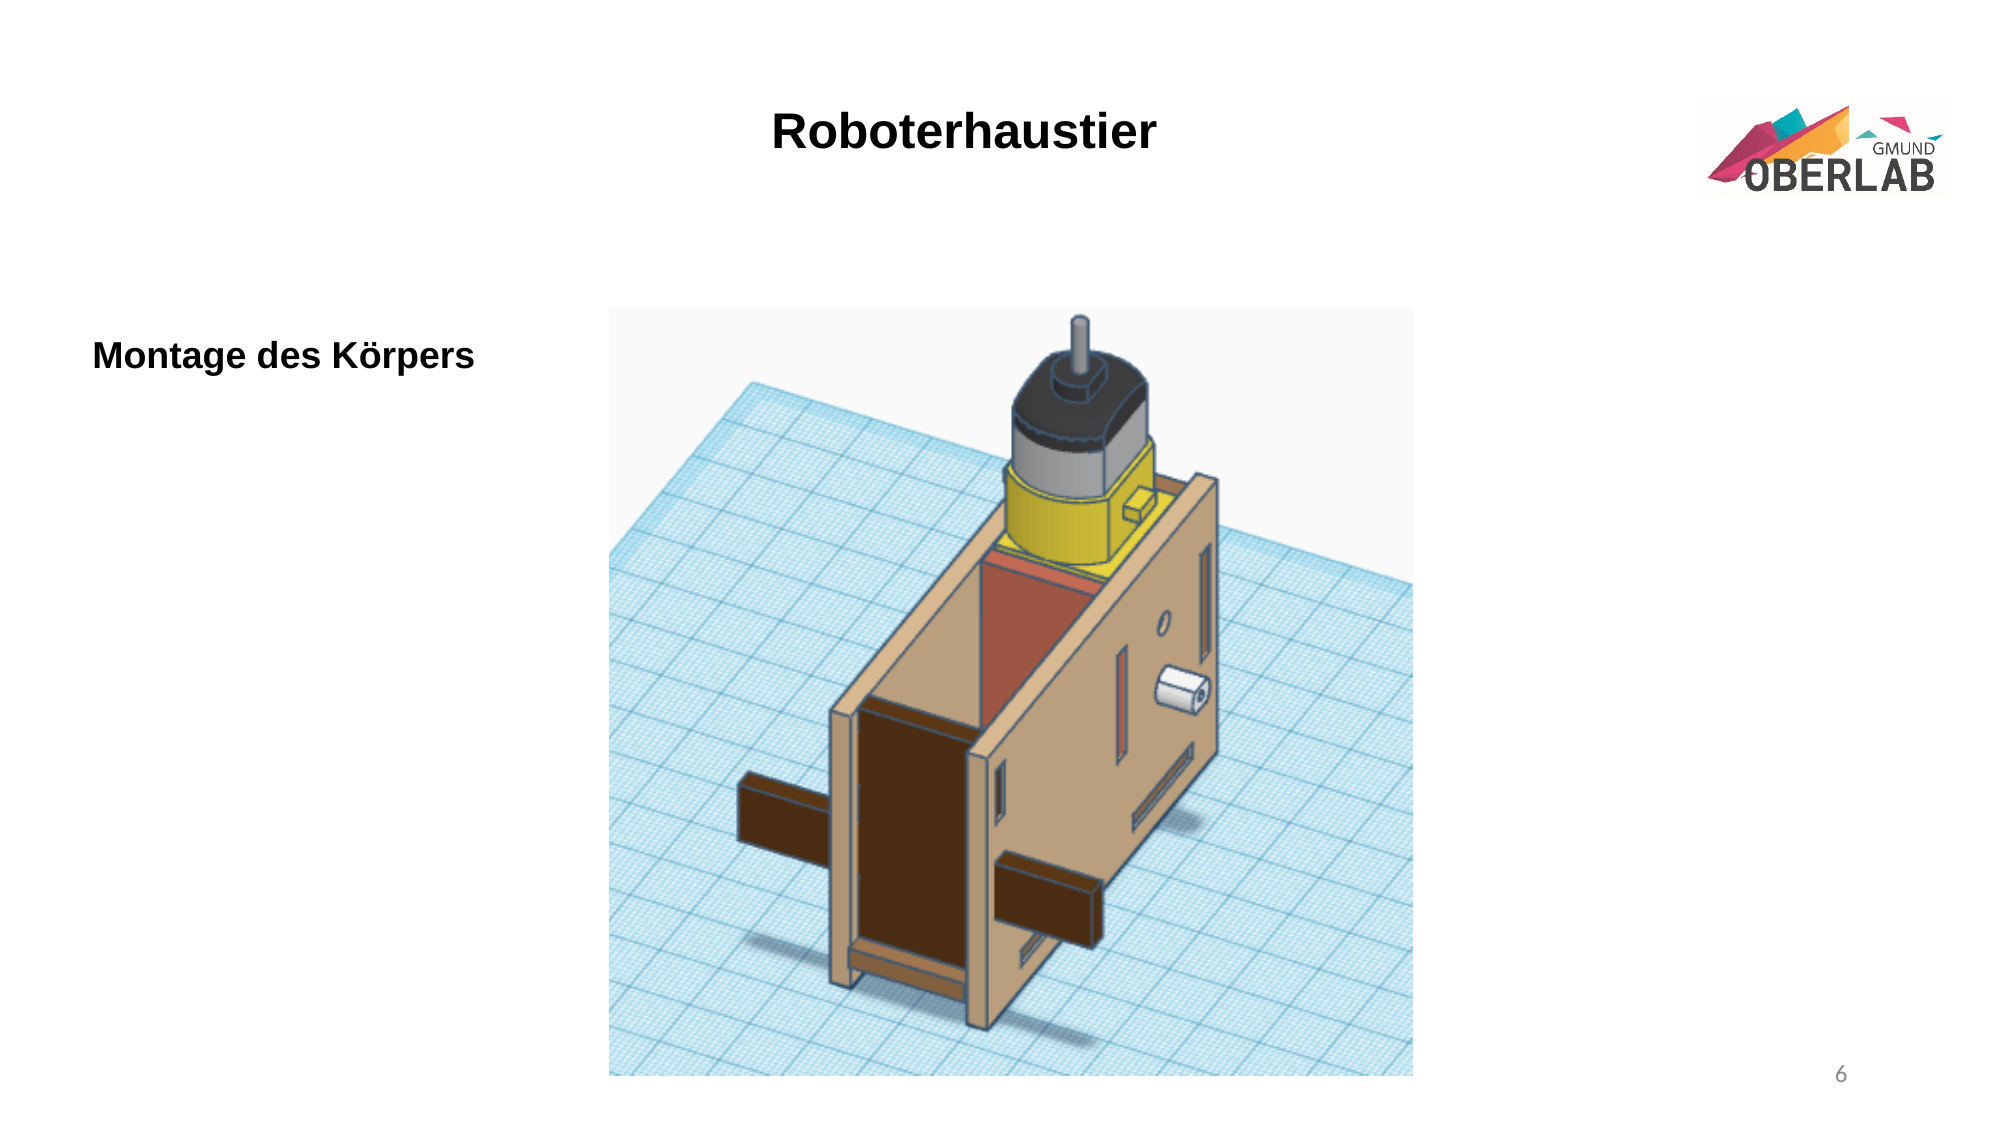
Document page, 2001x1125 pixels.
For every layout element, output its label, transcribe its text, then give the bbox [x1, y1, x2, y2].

text_box Montage des Körpers [2, 320, 491, 384]
slide_number 6 [1412, 1042, 1863, 1103]
picture [609, 307, 1413, 1076]
subtitle Roboterhaustier [214, 98, 1715, 231]
picture [1700, 98, 1950, 198]
